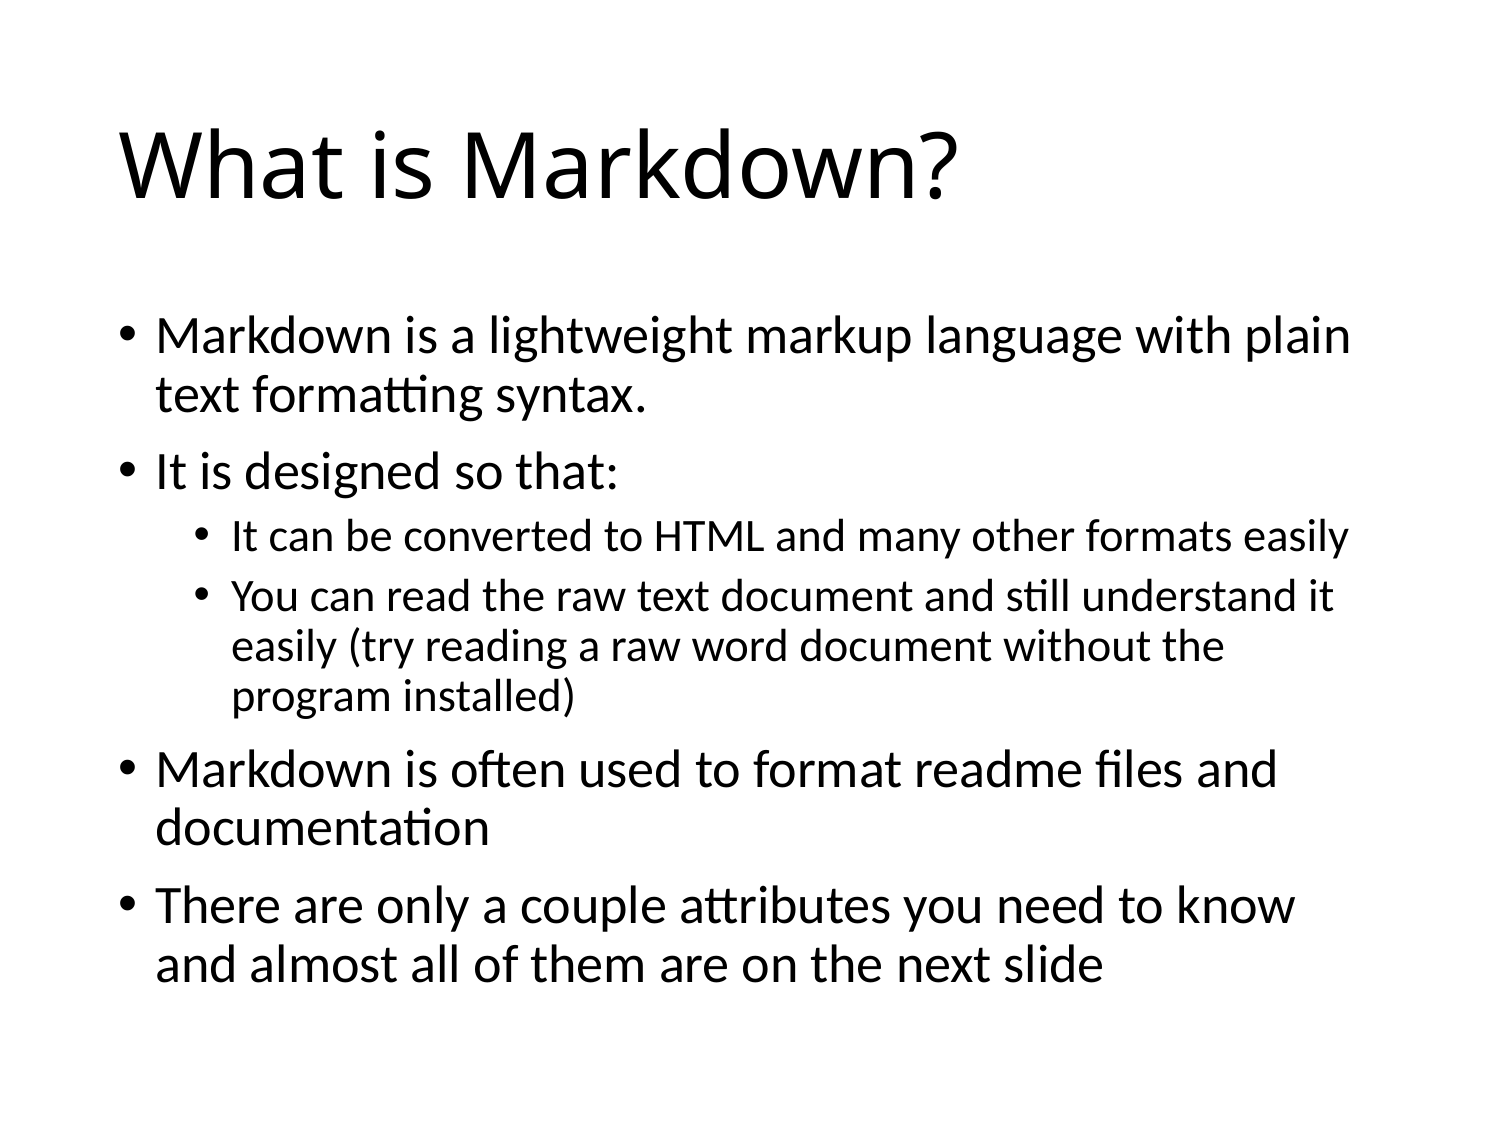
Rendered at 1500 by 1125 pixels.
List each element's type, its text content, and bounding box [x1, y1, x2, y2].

title What is Markdown? [103, 59, 1397, 278]
list Markdown is a lightweight markup language with plain text formatting syntax. It is designed so that: It can be converted to HTML and many other formats easily You can read the raw text document and still understand it easily (try reading a raw word document without the program installed) Markdown is often used to format readme files and documentation There are only a couple attributes you need to know and almost all of them are on the next slide [103, 299, 1397, 1014]
